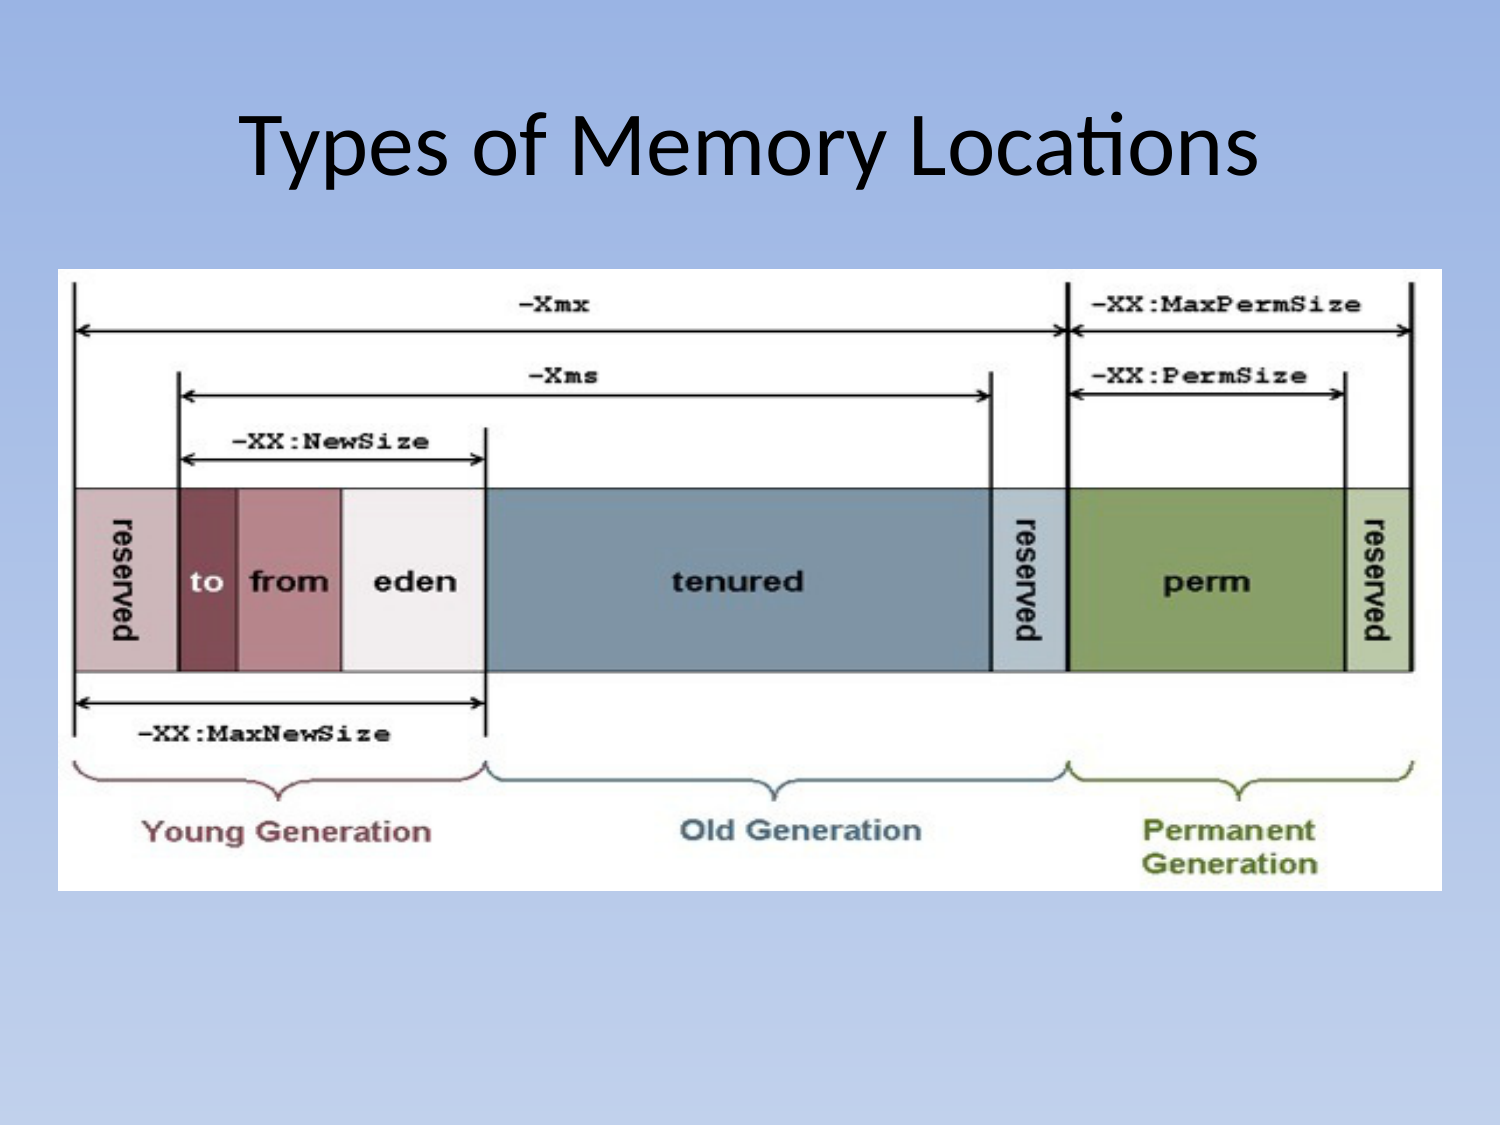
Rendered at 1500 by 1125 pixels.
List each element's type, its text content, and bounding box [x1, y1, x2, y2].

picture [58, 269, 1442, 891]
title Types of Memory Locations [75, 45, 1425, 233]
